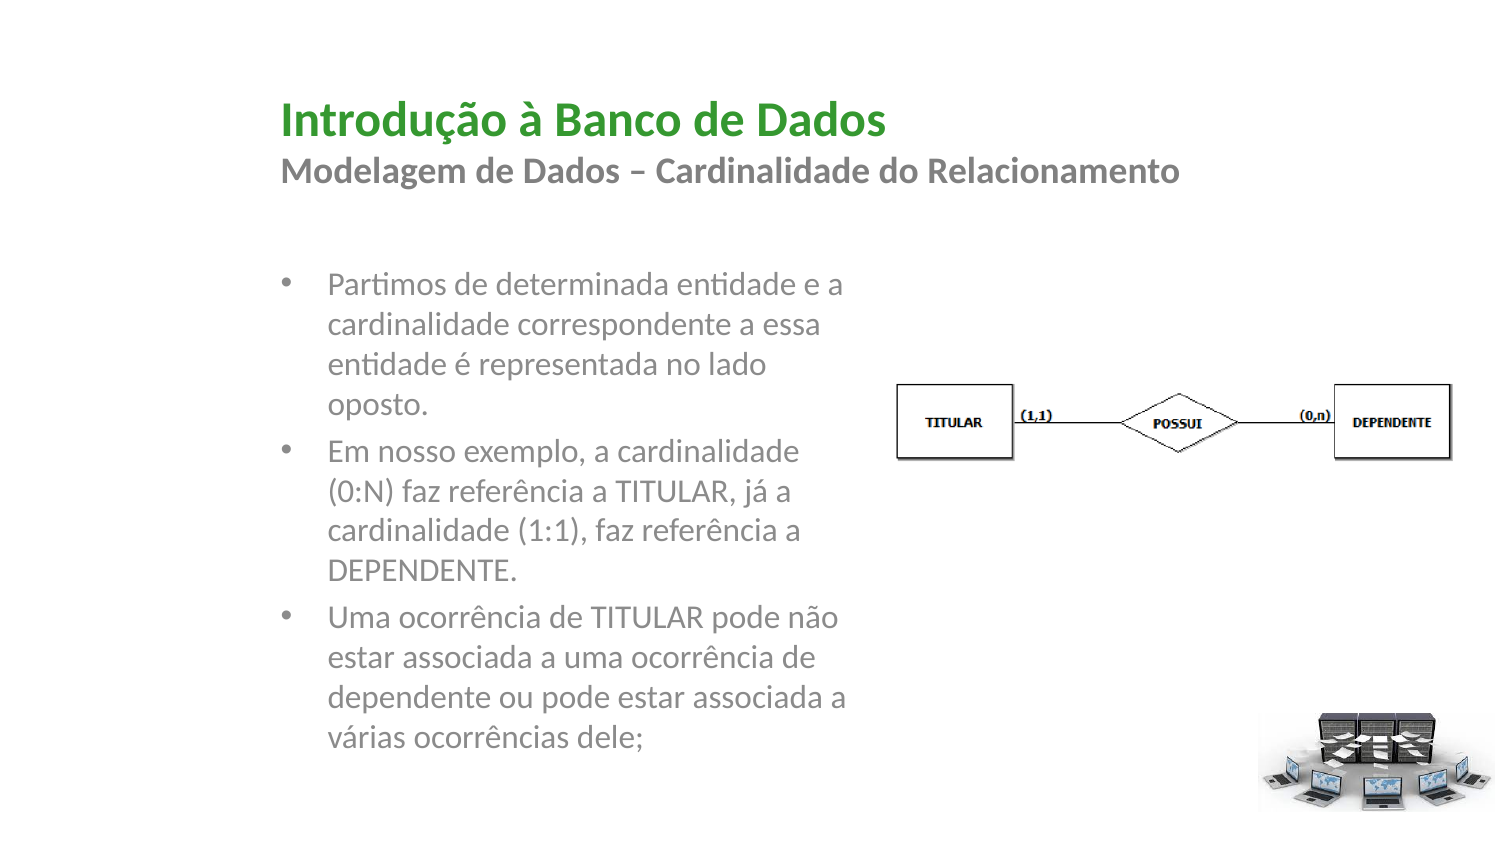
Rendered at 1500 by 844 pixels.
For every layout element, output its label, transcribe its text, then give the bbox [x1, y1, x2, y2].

picture [1258, 713, 1495, 812]
text_box Introdução à Banco de Dados Modelagem de Dados – Cardinalidade do Relacionamento [265, 78, 1425, 233]
picture [891, 370, 1471, 472]
text_box Partimos de determinada entidade e a cardinalidade correspondente a essa entidade é representada no lado oposto. Em nosso exemplo, a cardinalidade (0:N) faz referência a TITULAR, já a cardinalidade (1:1), faz referência a DEPENDENTE. Uma ocorrência de TITULAR pode não estar associada a uma ocorrência de dependente ou pode estar associada a várias ocorrências dele; [265, 254, 868, 800]
